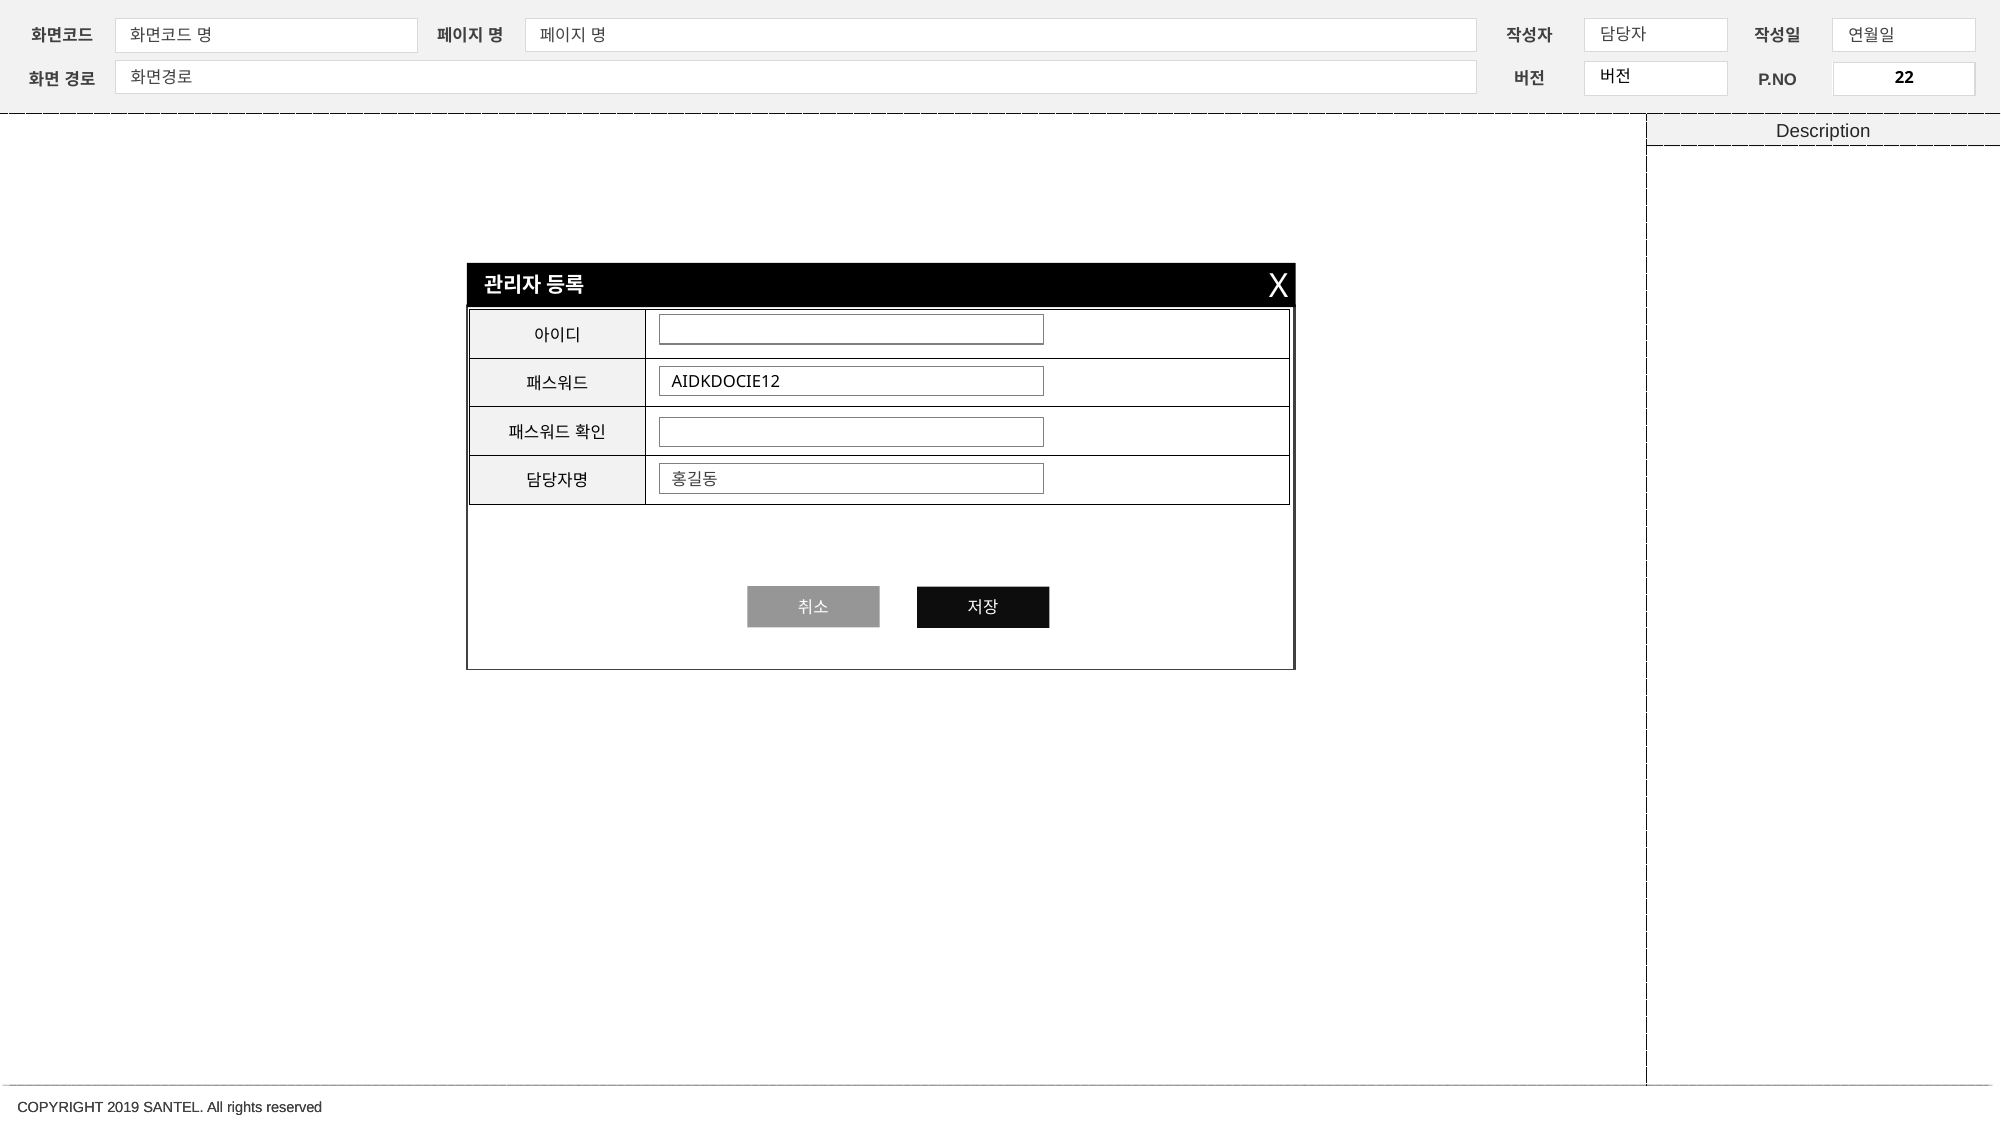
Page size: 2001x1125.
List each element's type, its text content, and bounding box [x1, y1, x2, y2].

text_box [465, 261, 1254, 304]
picture [466, 303, 1296, 671]
text_box X [1254, 257, 1290, 302]
text_box [1290, 261, 1298, 306]
text_box 관리자 등록 [469, 264, 817, 303]
